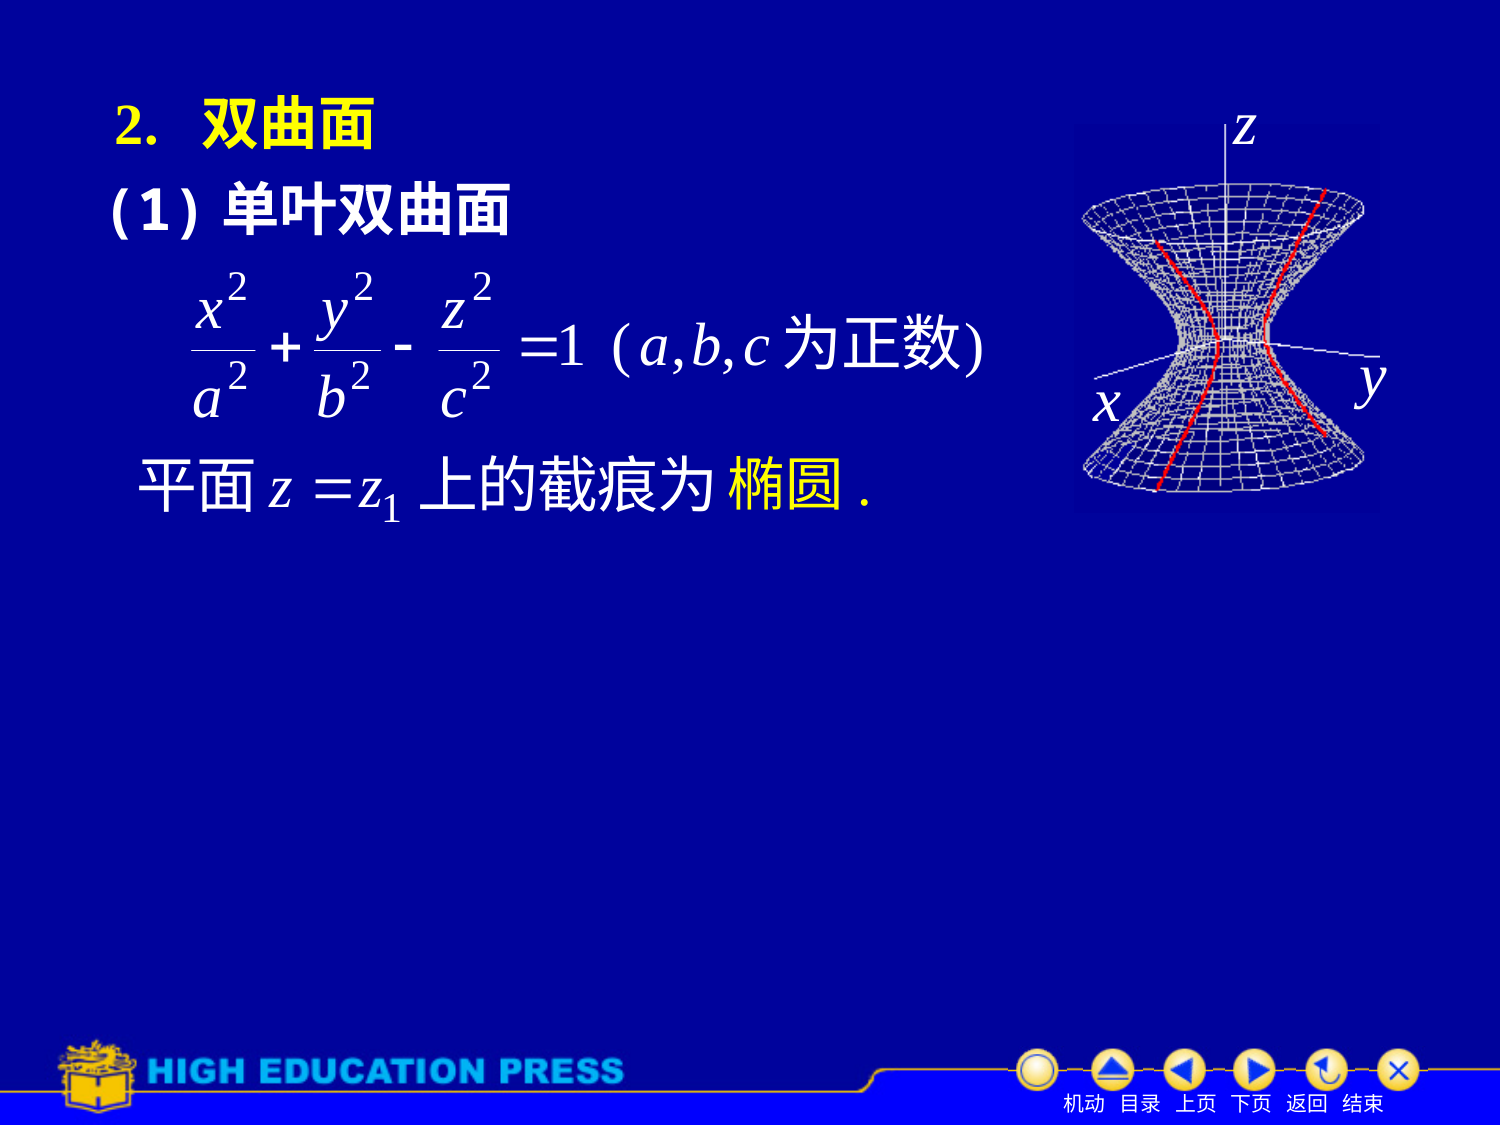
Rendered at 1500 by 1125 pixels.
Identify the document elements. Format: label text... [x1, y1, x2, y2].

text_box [187, 262, 988, 422]
text_box 机动 目录 上页 下页 返回 结束 [1049, 1082, 1404, 1123]
title 2. 双曲面 [99, 68, 475, 164]
picture [0, 0, 1500, 1125]
text_box (1)单叶双曲面 [87, 164, 563, 250]
text_box 椭圆. [712, 439, 888, 525]
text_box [1074, 124, 1380, 513]
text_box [1087, 112, 1390, 428]
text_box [135, 449, 726, 528]
